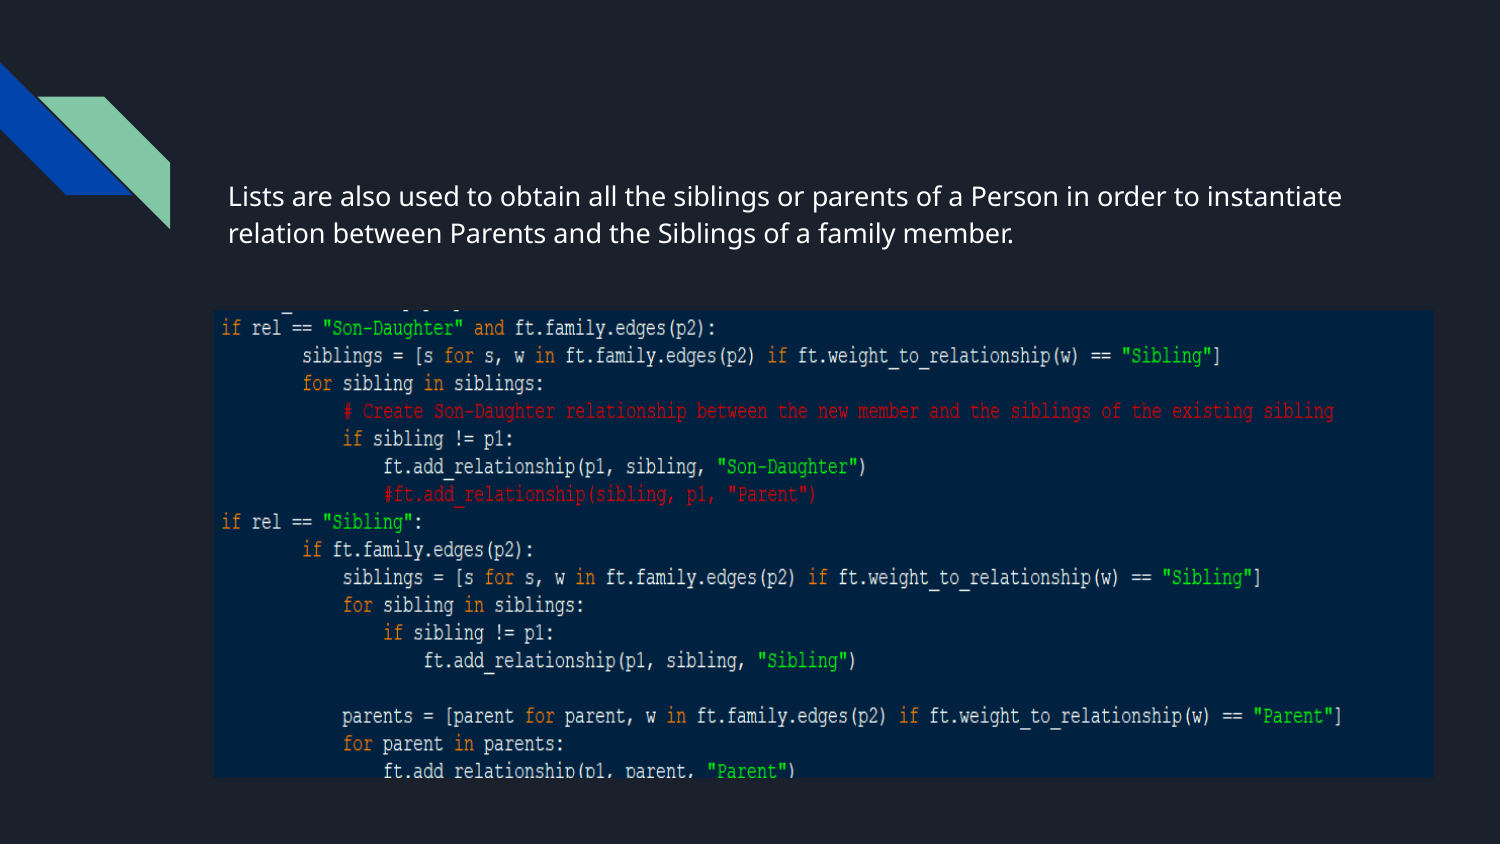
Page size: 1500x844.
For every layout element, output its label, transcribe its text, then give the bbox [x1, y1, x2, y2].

picture [146, 300, 1434, 779]
list Lists are also used to obtain all the siblings or parents of a Person in order to instantiate relation between Parents and the Siblings of a family member. [212, 159, 1368, 298]
